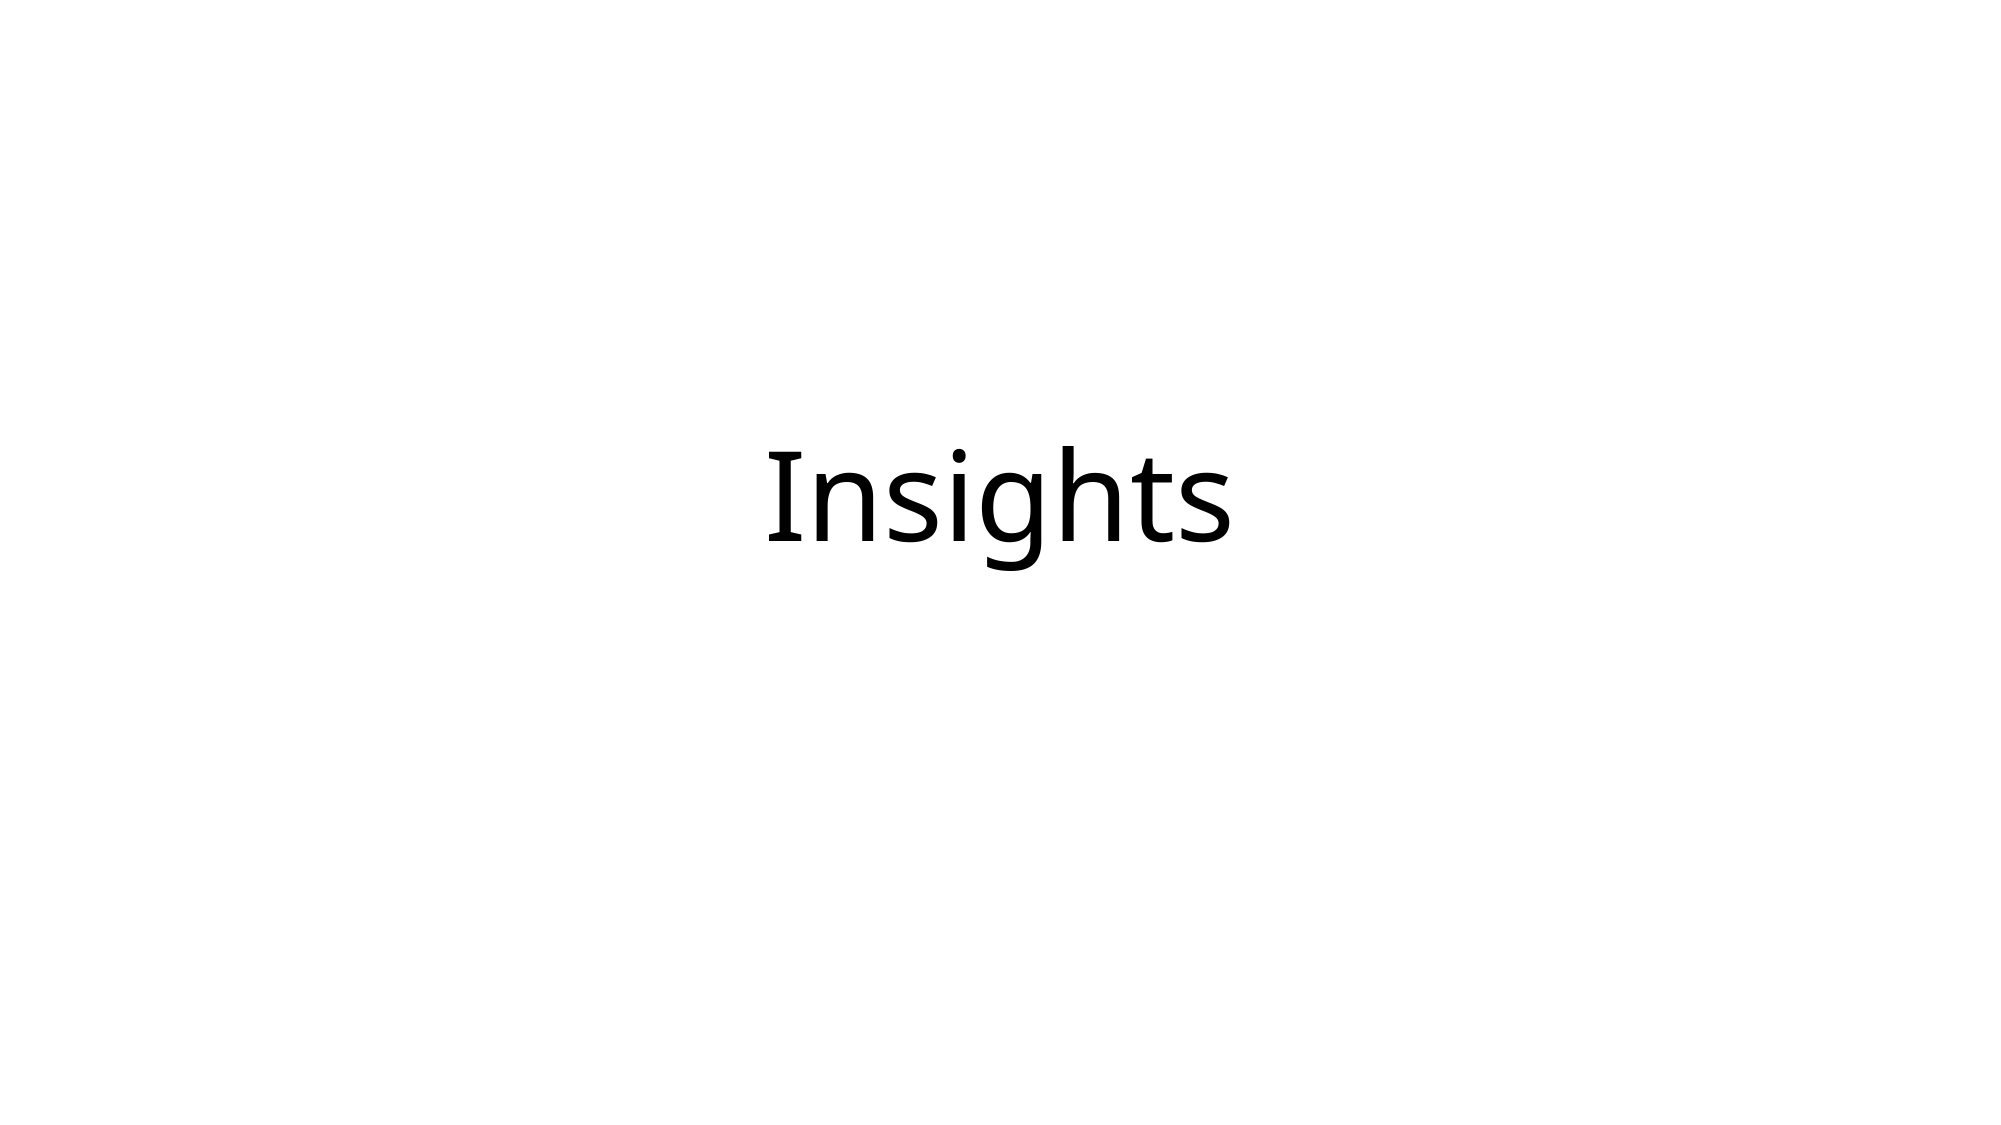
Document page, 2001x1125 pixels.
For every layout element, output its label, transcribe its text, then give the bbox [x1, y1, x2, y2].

title Insights [249, 184, 1750, 576]
